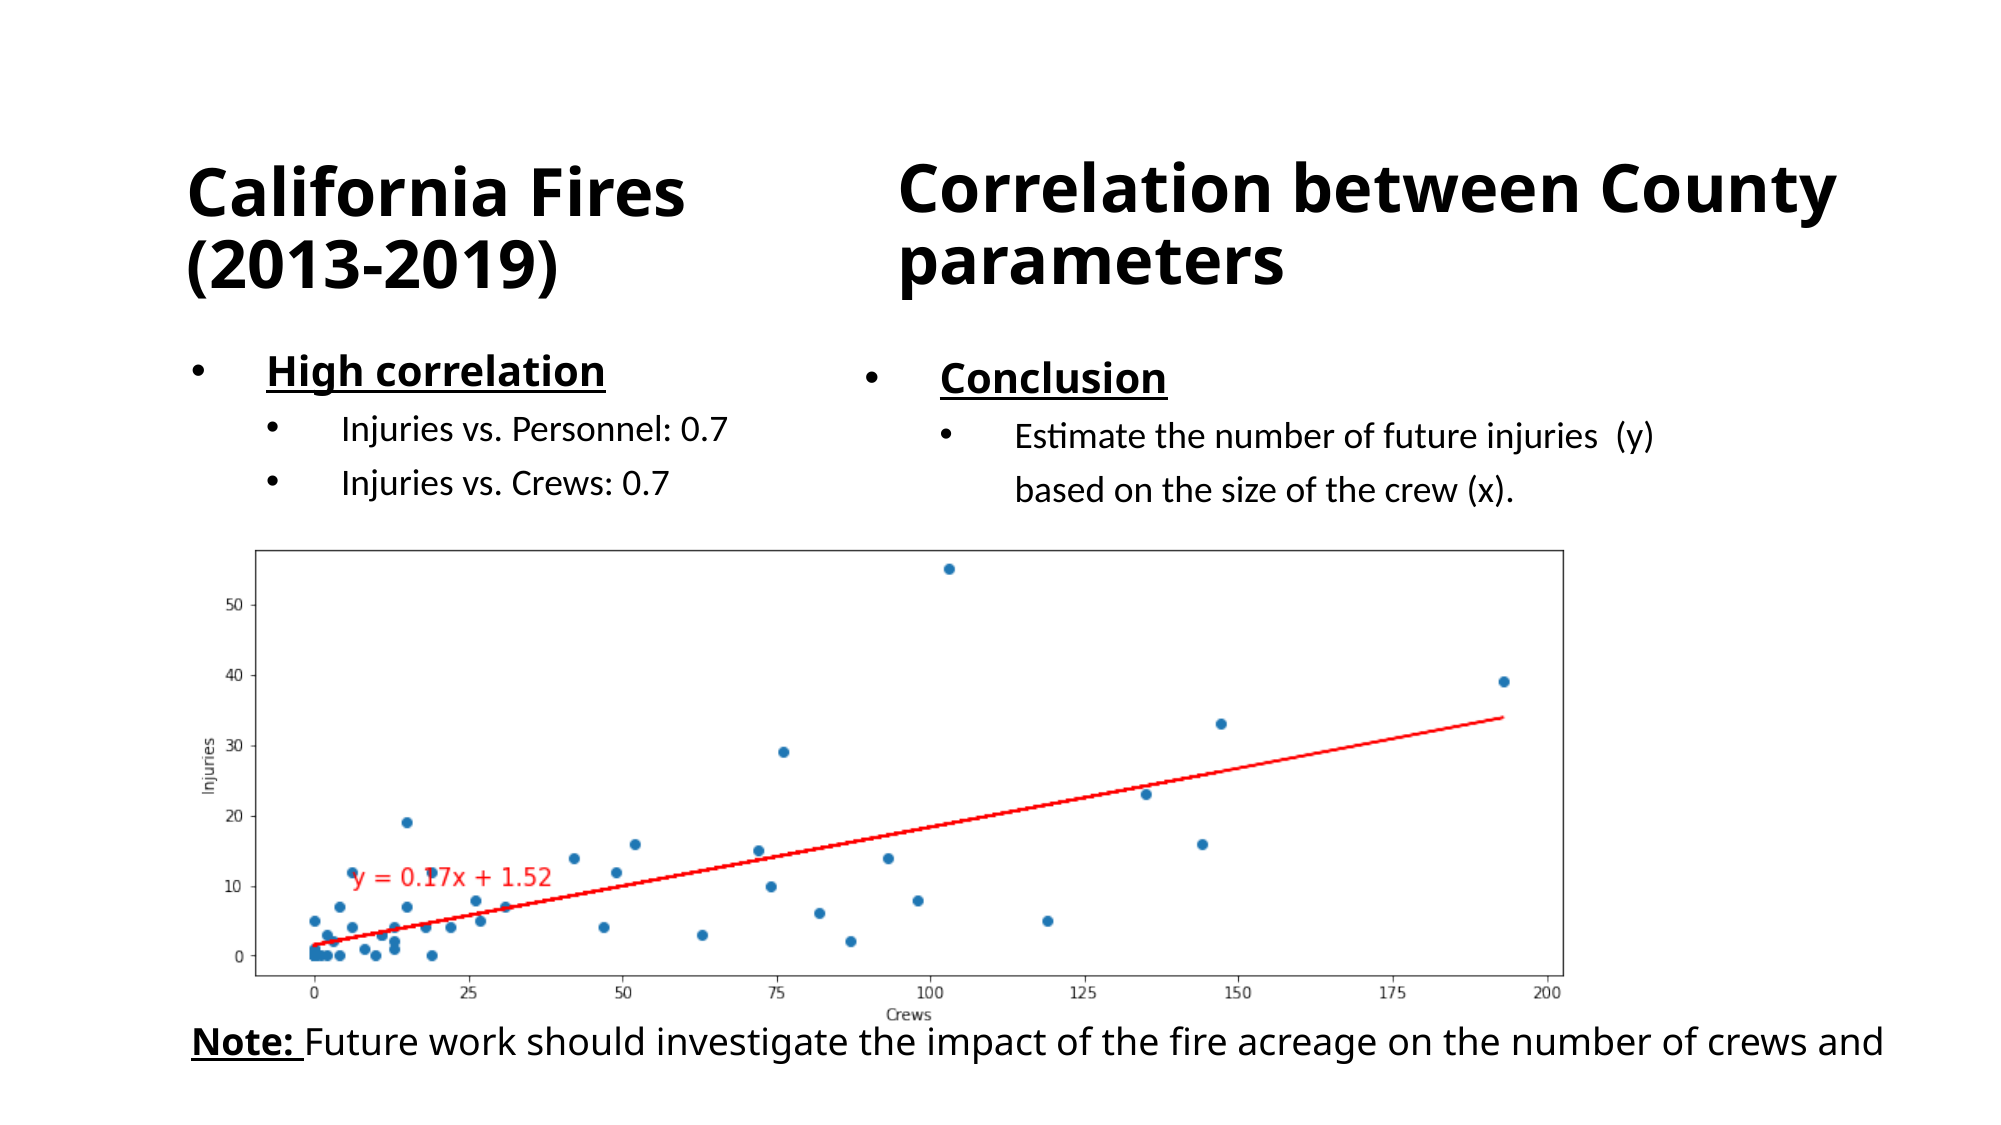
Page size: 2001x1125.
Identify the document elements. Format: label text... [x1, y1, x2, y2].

picture [191, 539, 1574, 1035]
title California Fires (2013-2019) [171, 96, 756, 367]
text_box Correlation between County parameters [882, 91, 1893, 202]
text_box Conclusion Estimate the number of future injuries (y) based on the size of the crew (x). [849, 202, 1984, 764]
text_box High correlation Injuries vs. Personnel: 0.7 Injuries vs. Crews: 0.7 [176, 195, 1144, 757]
text_box Note: Future work should investigate the impact of the fire acreage on the number of crews and injuries [175, 855, 1965, 1125]
